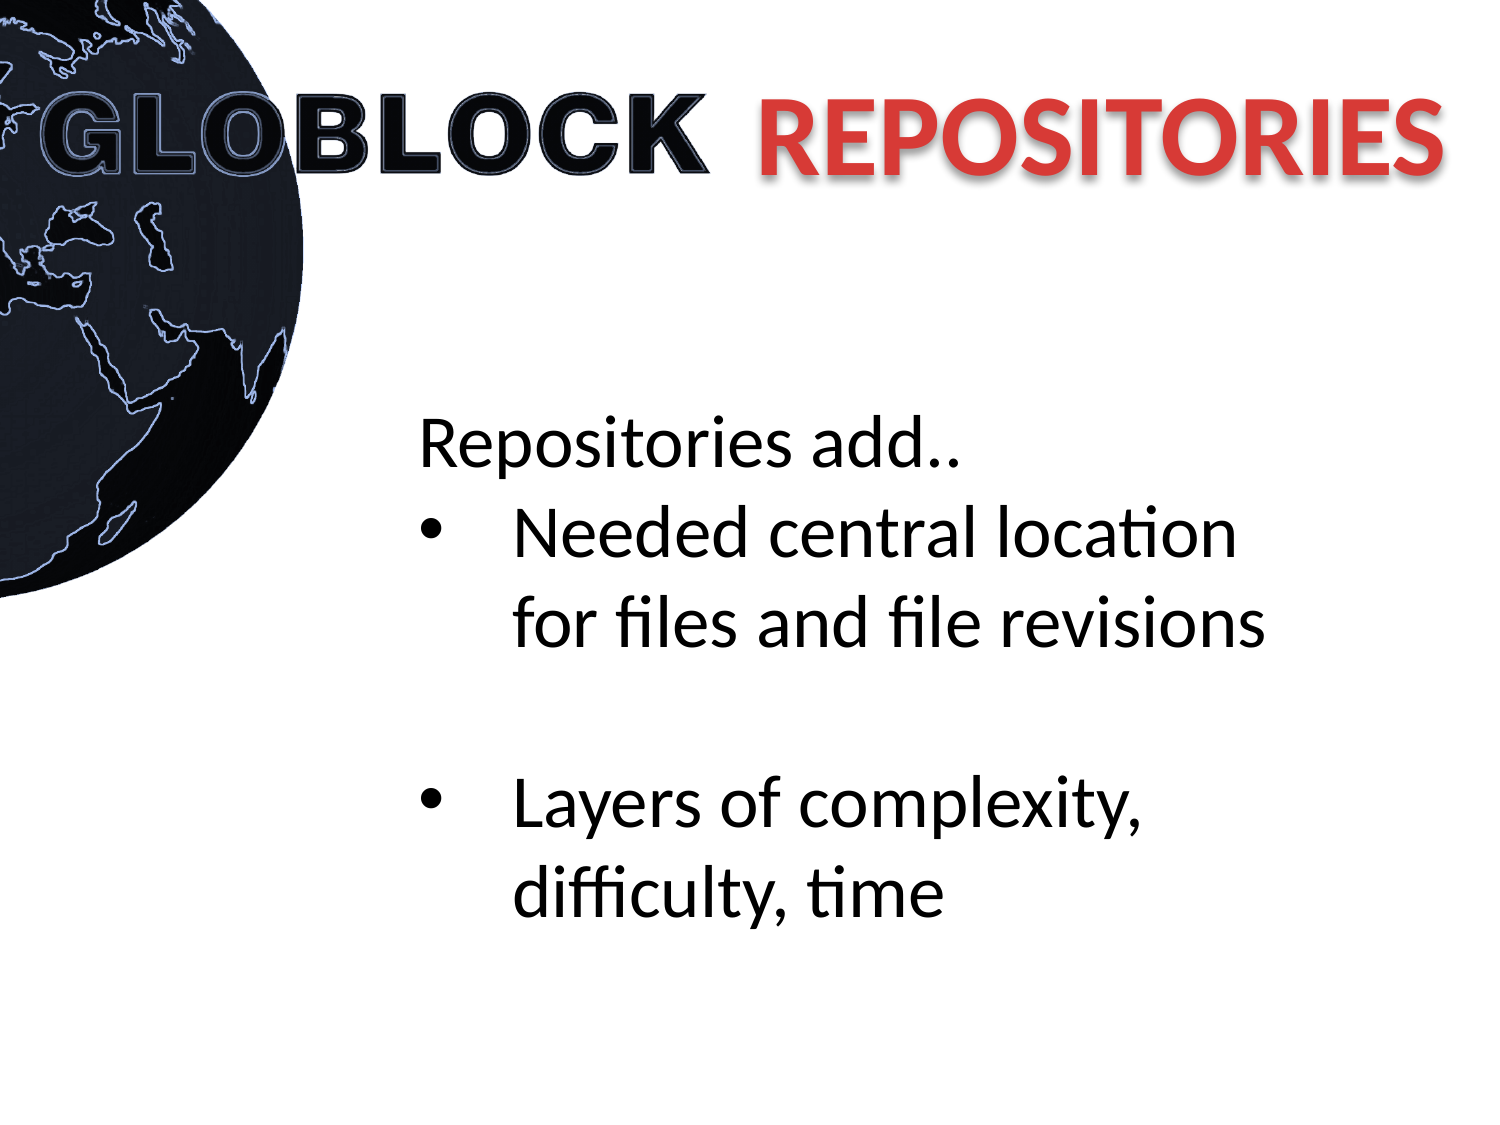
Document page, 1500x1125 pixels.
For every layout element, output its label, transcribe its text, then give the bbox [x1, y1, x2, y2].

text_box Repositories add.. Needed central location for files and file revisions Layers of complexity, difficulty, time [403, 385, 1317, 940]
picture [0, 0, 715, 611]
text_box REPOSITORIES [741, 51, 1464, 207]
